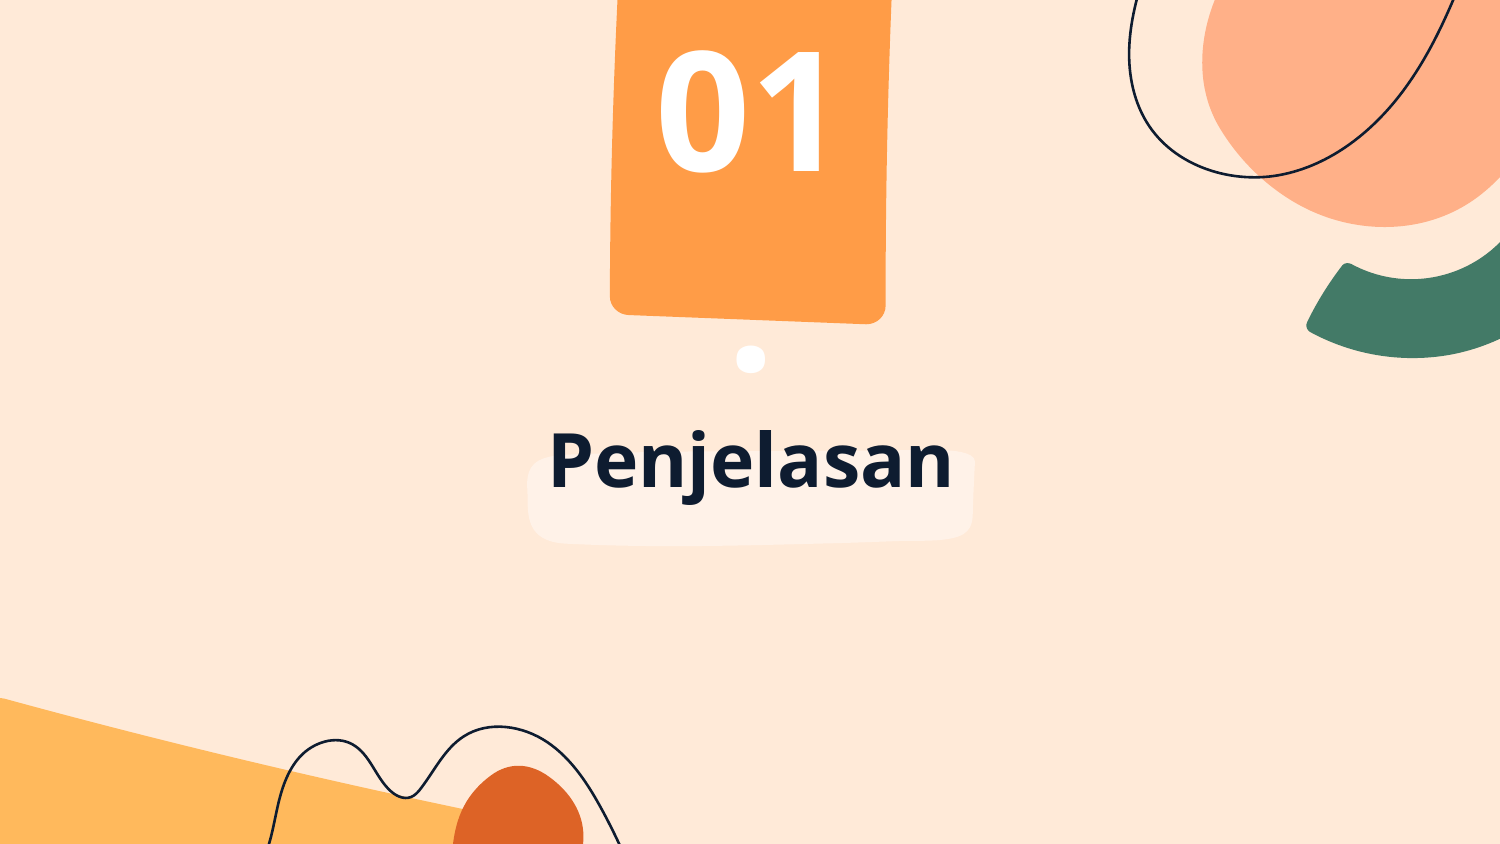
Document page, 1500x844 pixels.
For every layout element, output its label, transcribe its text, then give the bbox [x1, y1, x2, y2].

text_box [609, 0, 892, 325]
title 01. [632, 119, 871, 290]
title Penjelasan [374, 368, 1129, 547]
